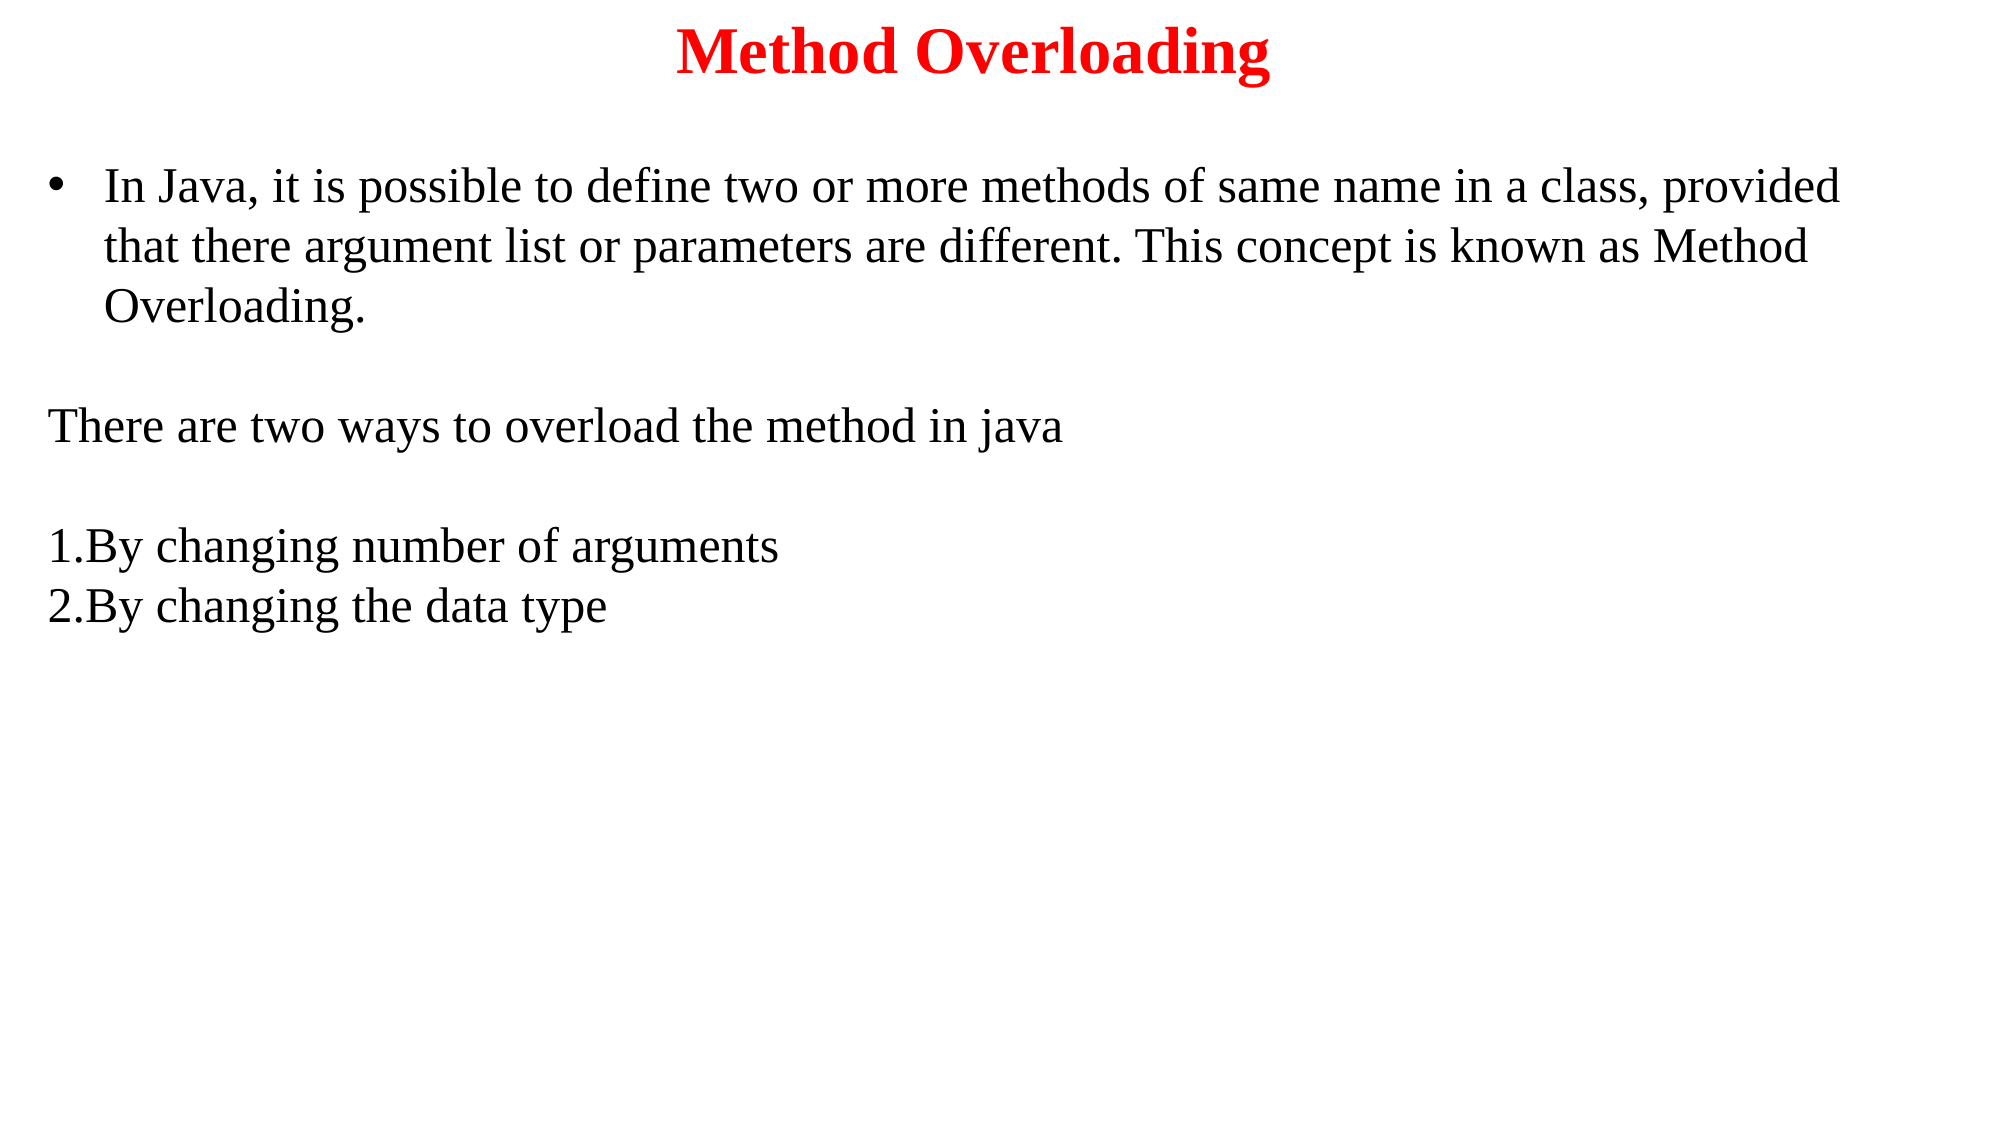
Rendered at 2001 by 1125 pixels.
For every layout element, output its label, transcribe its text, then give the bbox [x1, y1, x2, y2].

text_box In Java, it is possible to define two or more methods of same name in a class, provided that there argument list or parameters are different. This concept is known as Method Overloading. There are two ways to overload the method in java By changing number of arguments By changing the data type [33, 145, 1912, 761]
text_box Method Overloading [105, 0, 1843, 95]
